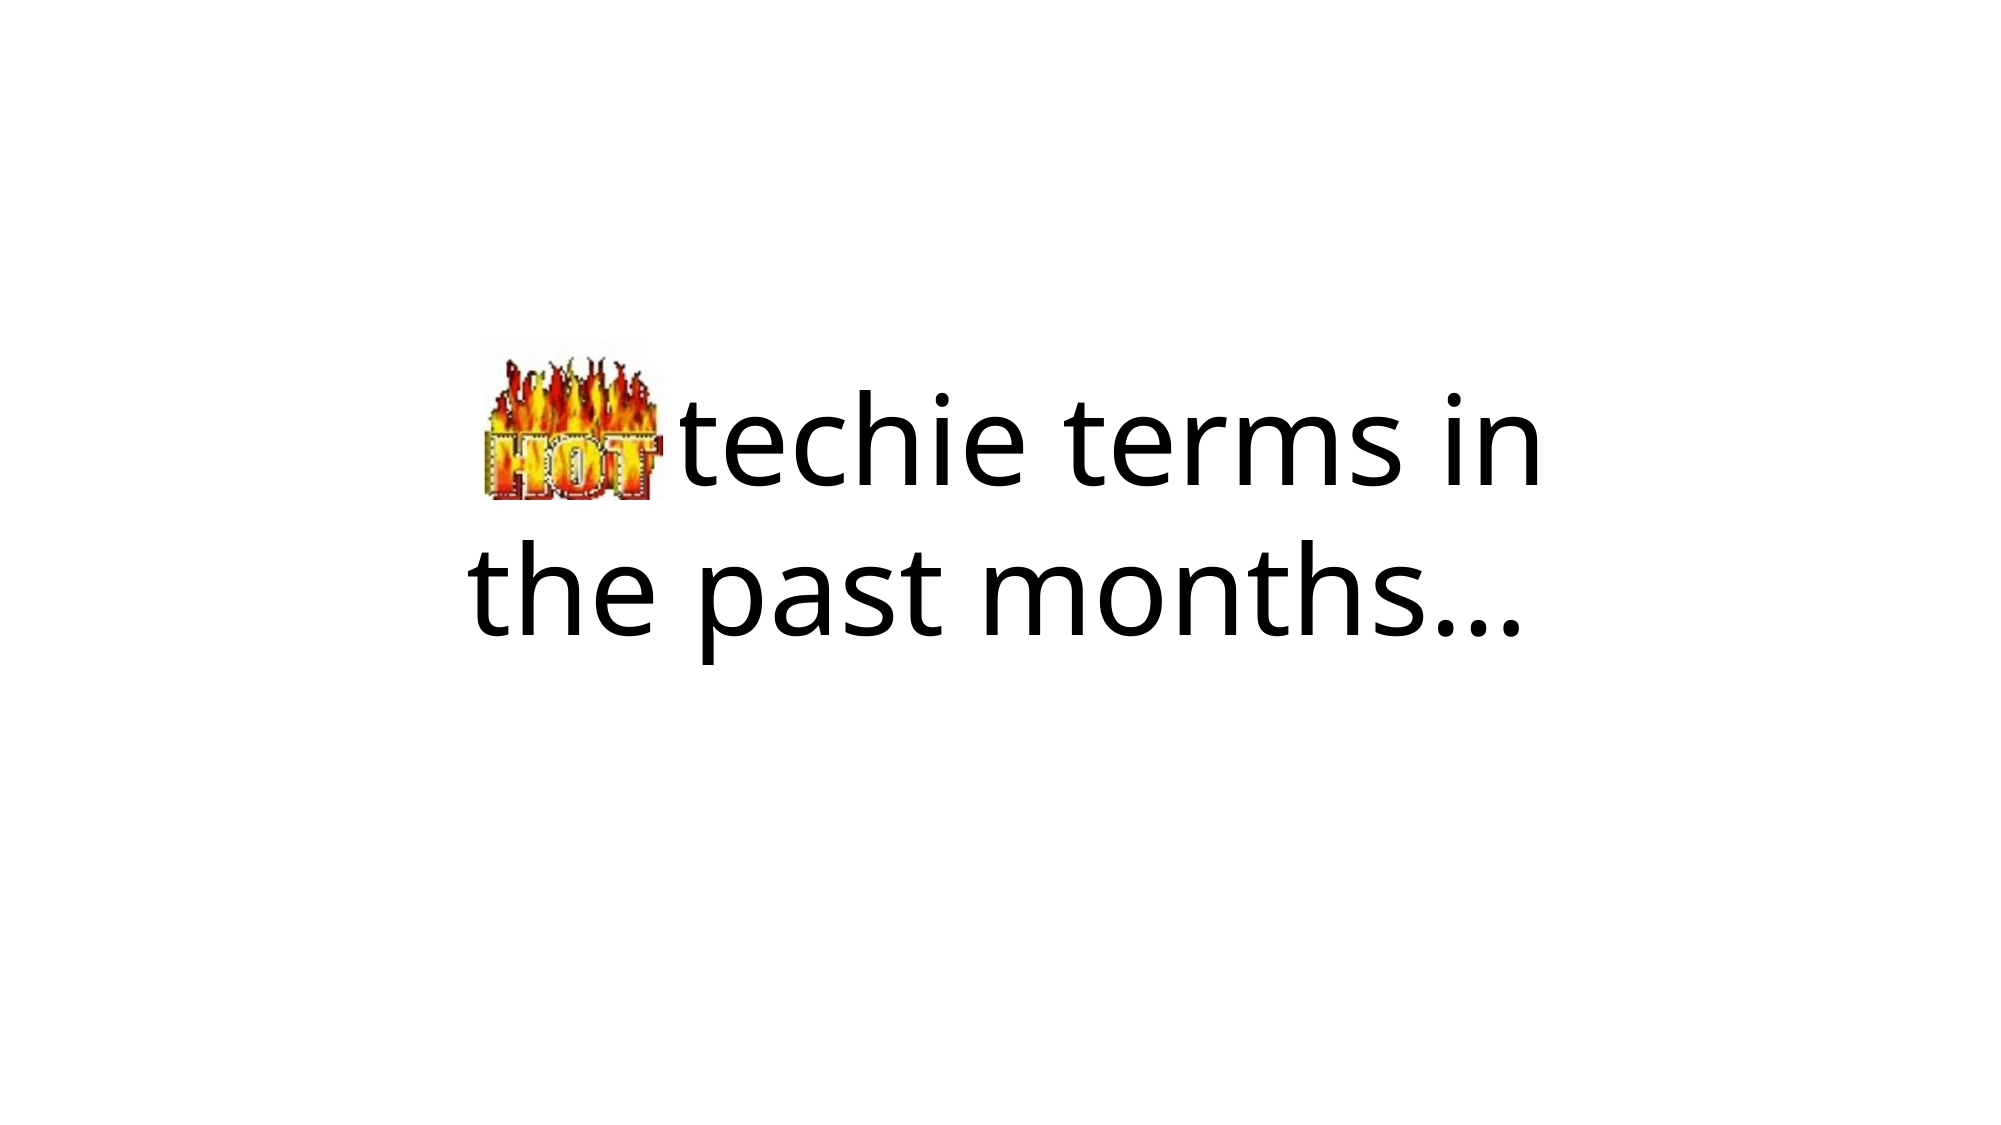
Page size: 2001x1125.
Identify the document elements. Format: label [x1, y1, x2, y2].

text_box [381, 339, 1615, 671]
